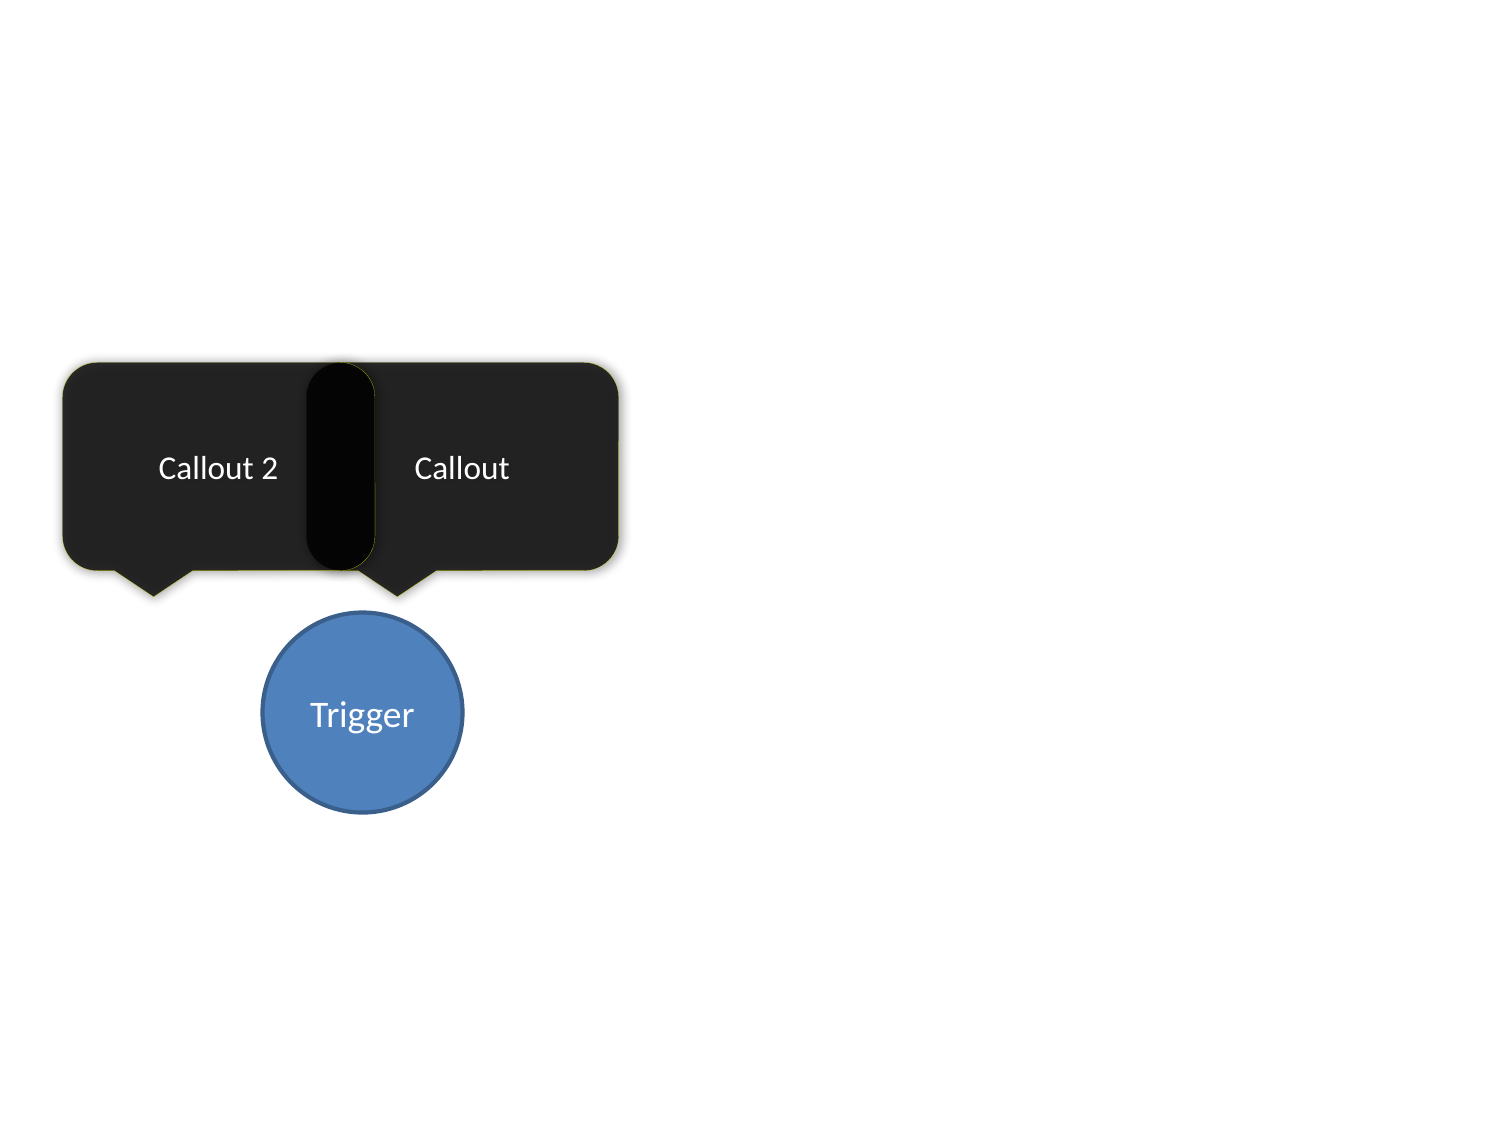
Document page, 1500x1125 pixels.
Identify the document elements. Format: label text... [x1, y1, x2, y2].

text_box Trigger [260, 610, 465, 815]
text_box Callout 2 [60, 360, 378, 599]
text_box Callout [366, 360, 621, 599]
